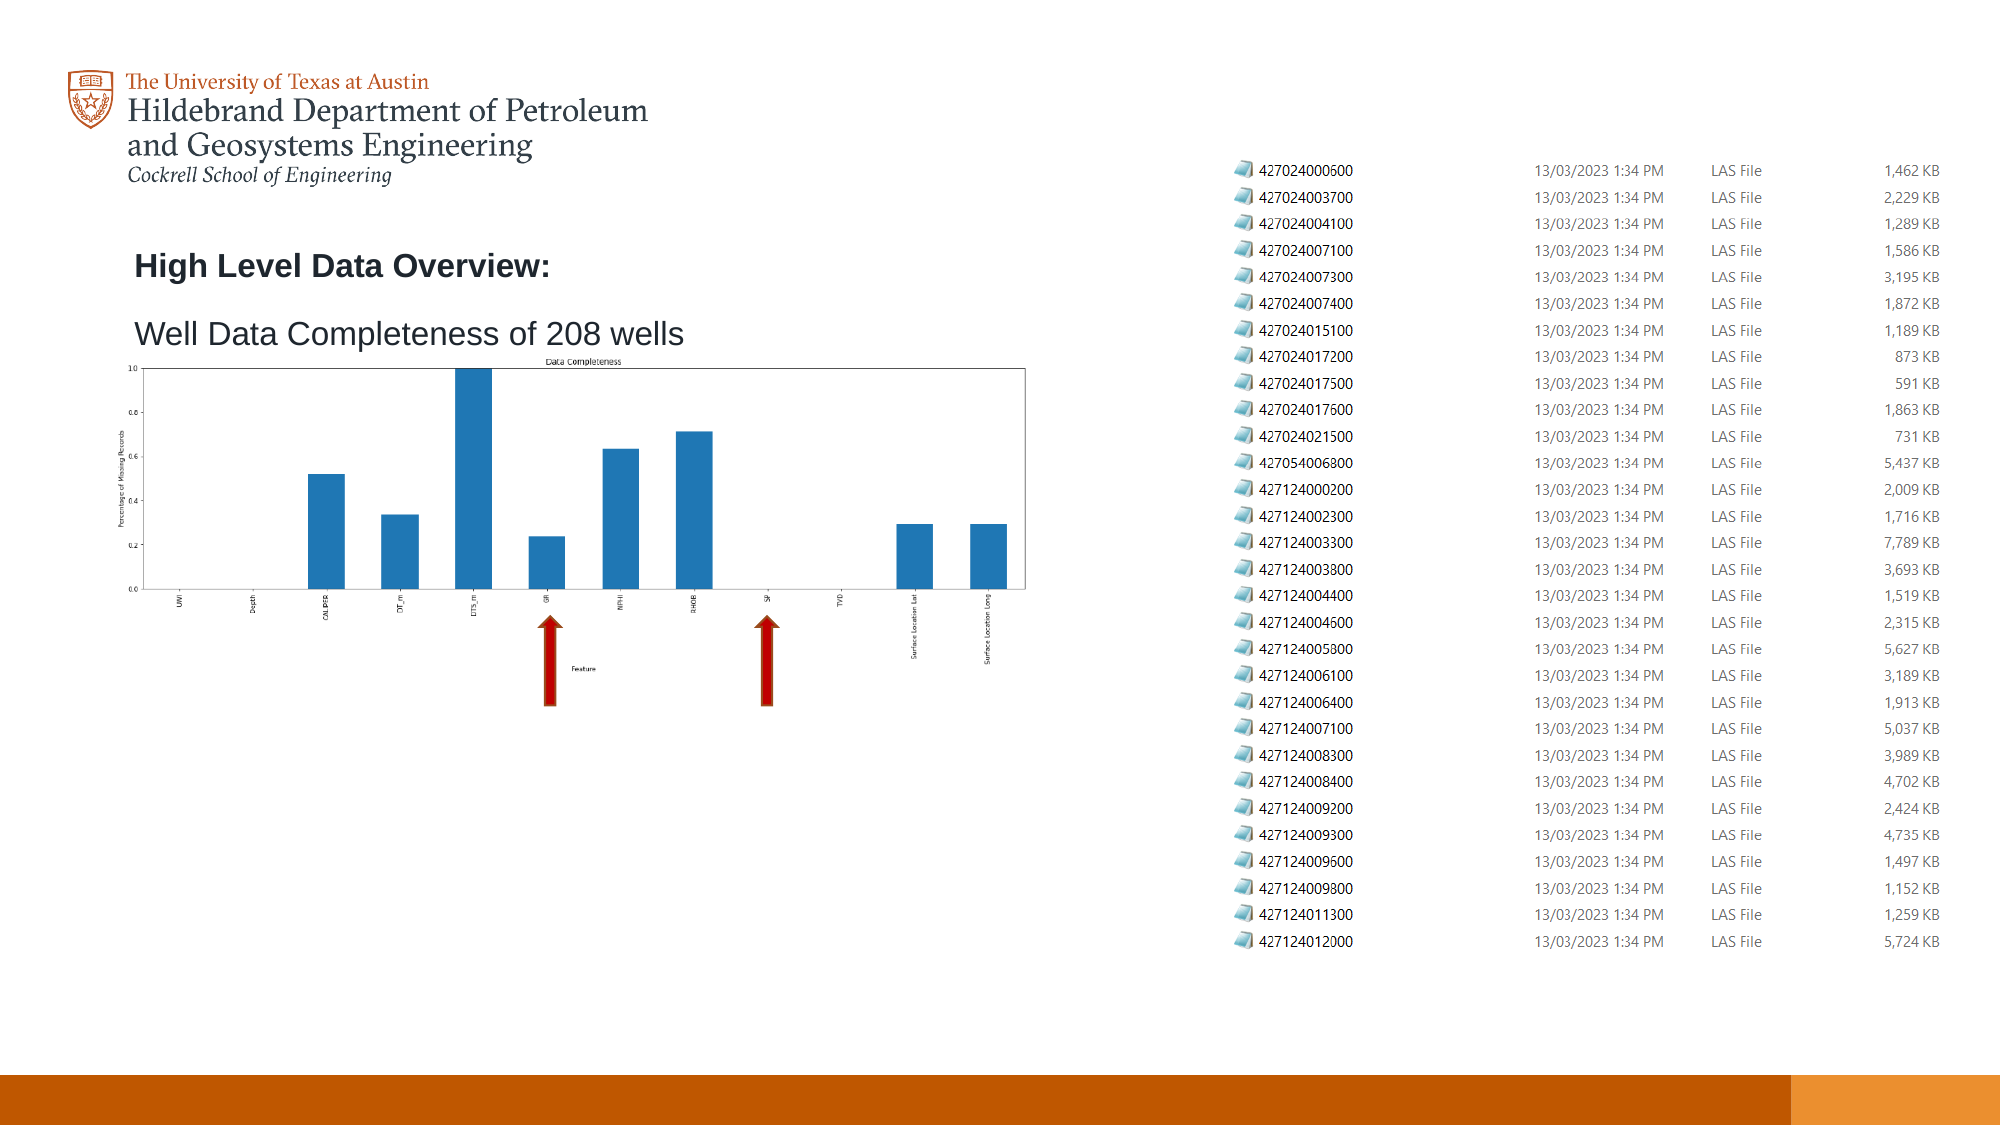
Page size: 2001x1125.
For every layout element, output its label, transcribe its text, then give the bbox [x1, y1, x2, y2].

picture [68, 70, 648, 187]
text_box Well Data Completeness of 208 wells [119, 305, 904, 348]
text_box [760, 682, 774, 707]
picture [1213, 157, 1982, 956]
text_box [543, 682, 557, 707]
picture [103, 348, 1035, 682]
text_box High Level Data Overview: [119, 237, 841, 292]
